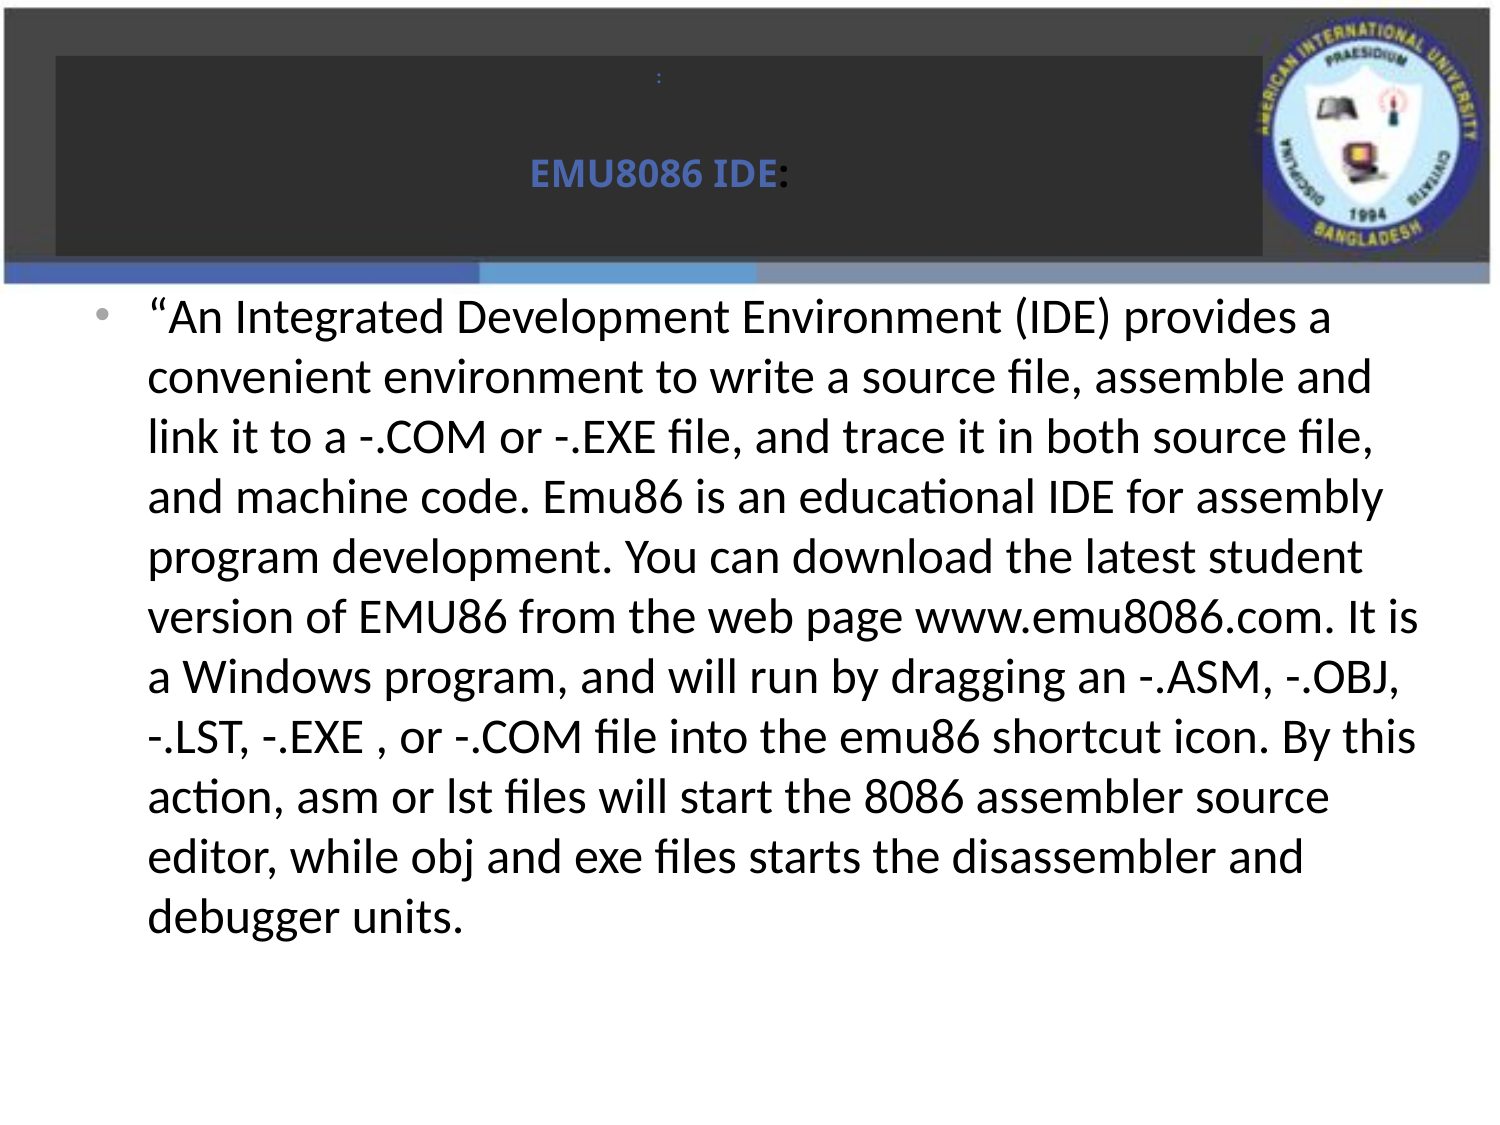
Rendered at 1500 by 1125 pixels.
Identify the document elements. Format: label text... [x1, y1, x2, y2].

picture [0, 0, 1500, 294]
list “An Integrated Development Environment (IDE) provides a convenient environment to write a source file, assemble and link it to a -.COM or -.EXE file, and trace it in both source file, and machine code. Emu86 is an educational IDE for assembly program development. You can download the latest student version of EMU86 from the web page www.emu8086.com. It is a Windows program, and will run by dragging an -.ASM, -.OBJ, -.LST, -.EXE , or -.COM file into the emu86 shortcut icon. By this action, asm or lst files will start the 8086 assembler source editor, while obj and exe files starts the disassembler and debugger units. [79, 307, 1462, 1125]
